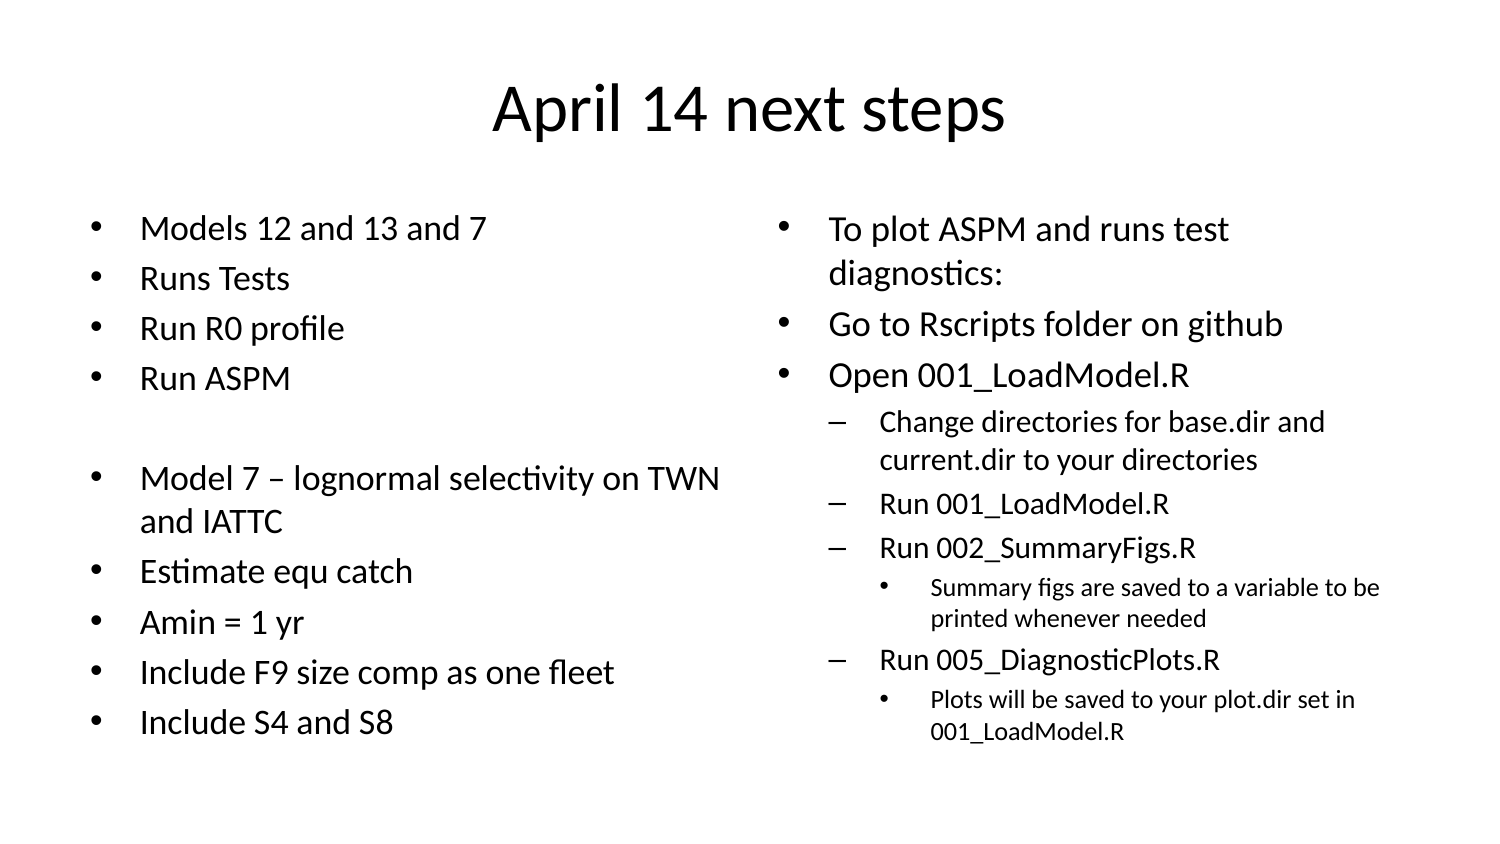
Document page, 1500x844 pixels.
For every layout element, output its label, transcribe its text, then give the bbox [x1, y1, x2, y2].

list To plot ASPM and runs test diagnostics: Go to Rscripts folder on github Open 001_LoadModel.R Change directories for base.dir and current.dir to your directories Run 001_LoadModel.R Run 002_SummaryFigs.R Summary figs are saved to a variable to be printed whenever needed Run 005_DiagnosticPlots.R Plots will be saved to your plot.dir set in 001_LoadModel.R [762, 196, 1425, 754]
title April 14 next steps [75, 33, 1425, 175]
list Models 12 and 13 and 7 Runs Tests Run R0 profile Run ASPM Model 7 – lognormal selectivity on TWN and IATTC Estimate equ catch Amin = 1 yr Include F9 size comp as one fleet Include S4 and S8 [75, 196, 738, 754]
